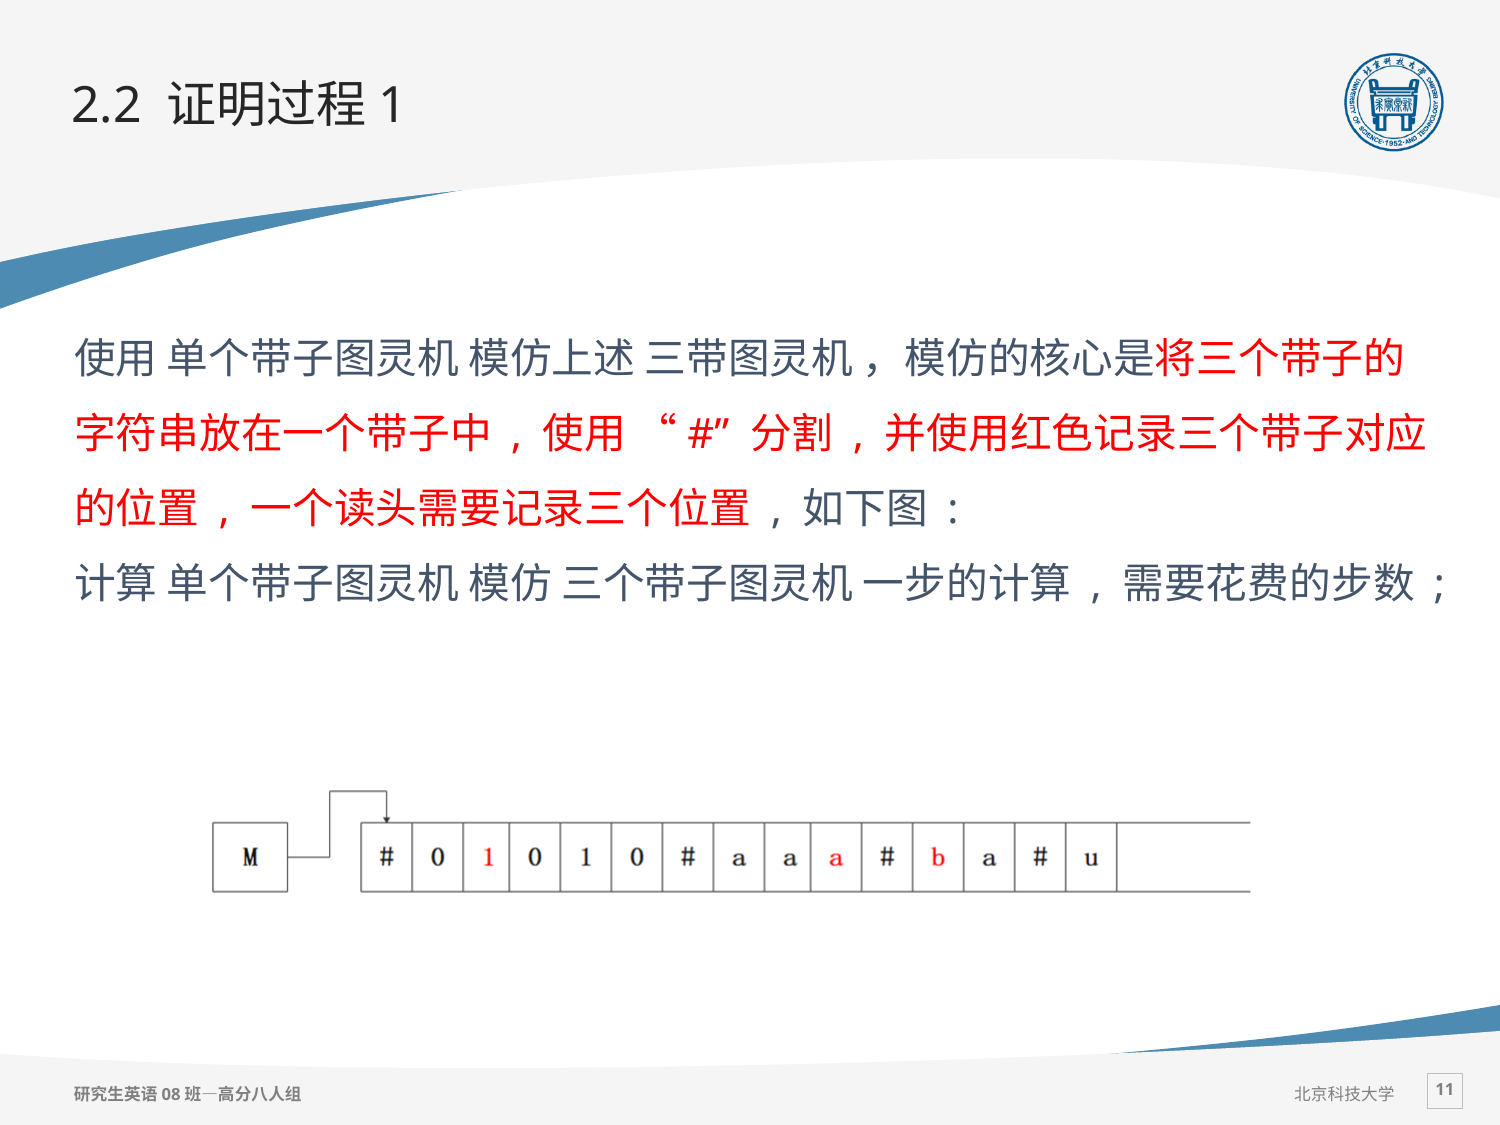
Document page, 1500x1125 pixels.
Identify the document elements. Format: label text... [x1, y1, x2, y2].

picture [180, 736, 1251, 962]
title 2.2 证明过程1 [59, 60, 1410, 149]
text_box 使用 单个带子图灵机 模仿上述 三带图灵机 ，模仿的核心是将三个带子的字符串放在一个带子中 , 使用 “#” 分割 , 并使用红色记录三个带子对应的位置 , 一个读头需要记录三个位置 , 如下图 : 计算 单个带子图灵机 模仿 三个带子图灵机 一步的计算 , 需要花费的步数 ; [59, 299, 1461, 995]
picture [1343, 52, 1444, 152]
